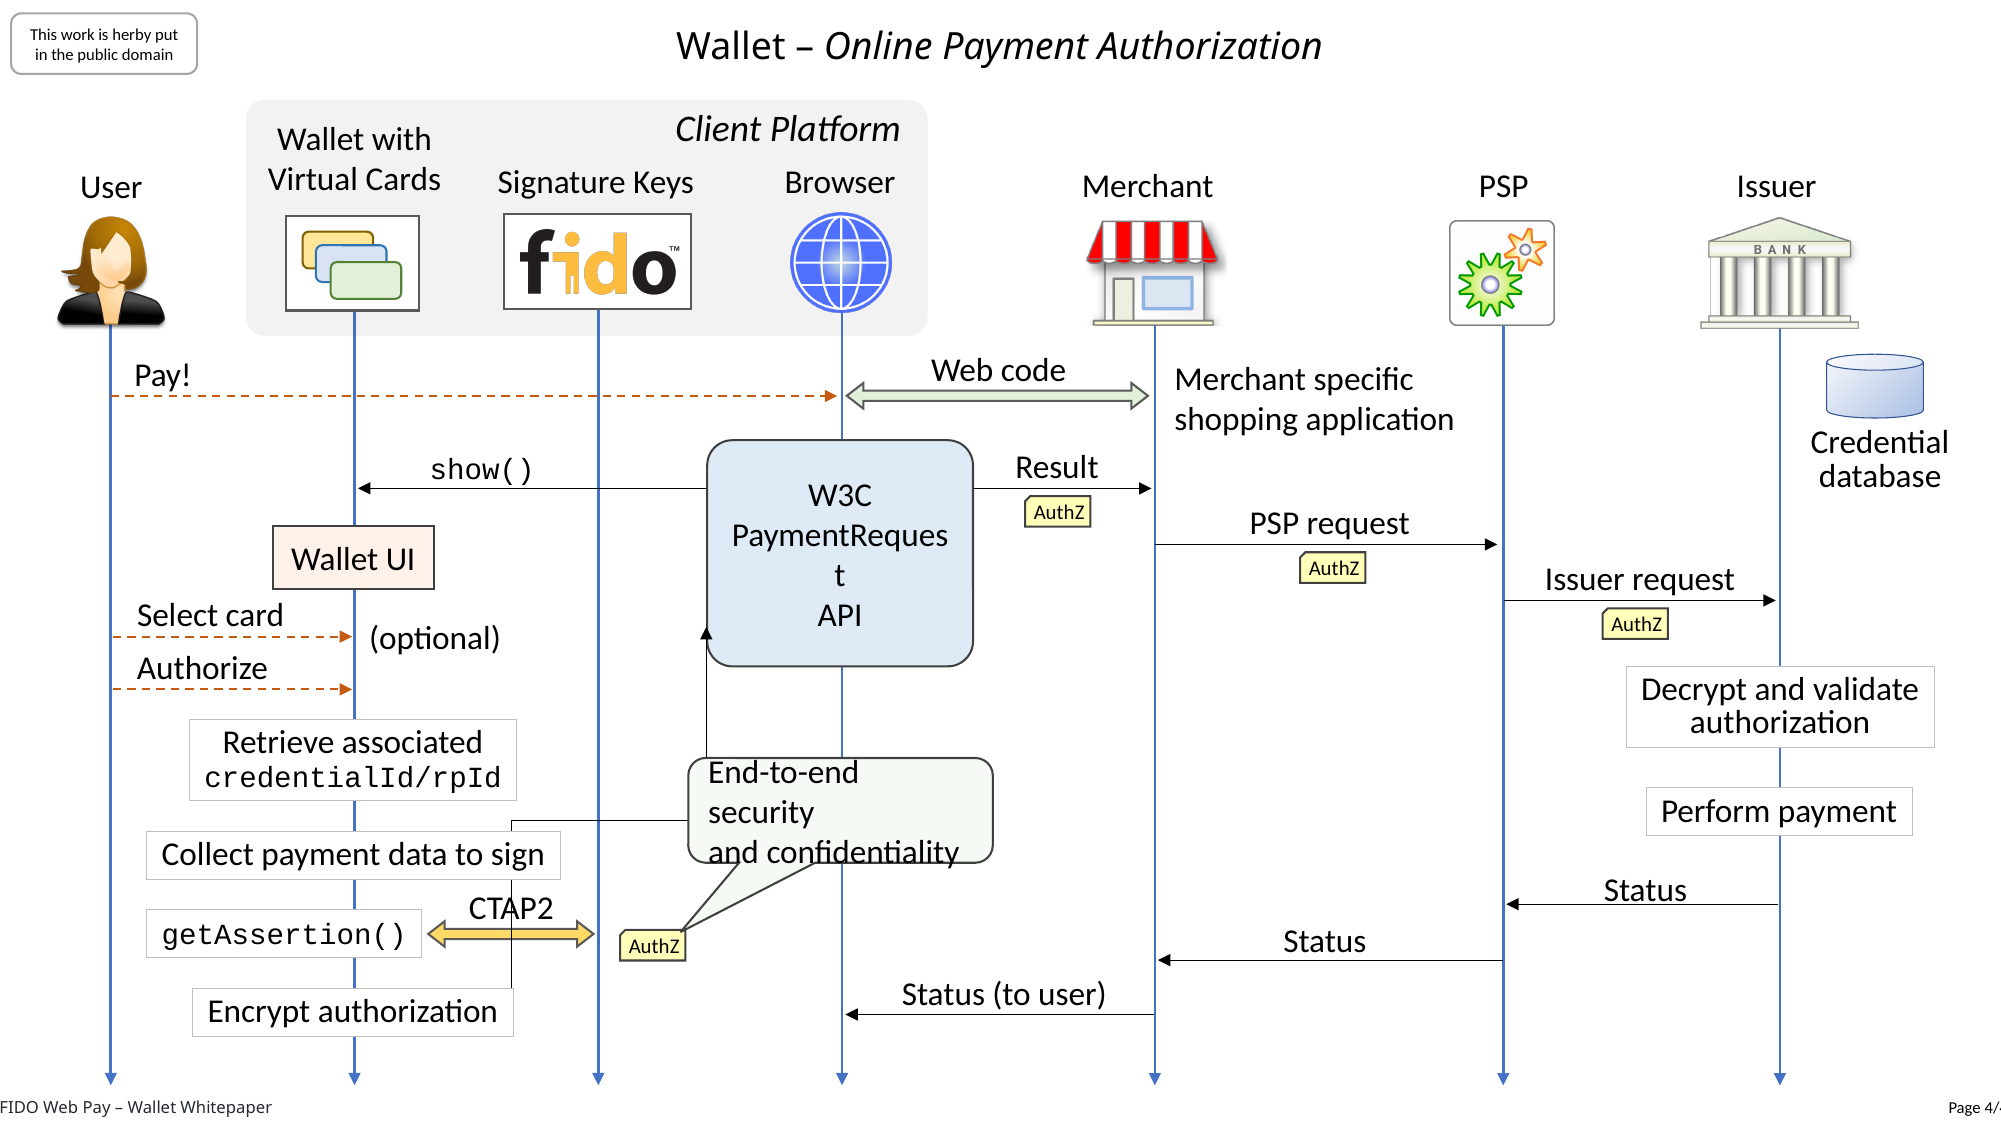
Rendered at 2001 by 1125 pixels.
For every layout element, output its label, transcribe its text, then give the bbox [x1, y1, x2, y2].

text_box Status [1268, 911, 1382, 960]
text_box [511, 626, 707, 1014]
text_box Issuer request [1530, 601, 1751, 605]
text_box AuthZ [1601, 607, 1669, 640]
text_box Collect payment data to sign [146, 831, 354, 880]
text_box W3C PaymentRequest API [843, 439, 975, 668]
picture [1077, 220, 1227, 326]
text_box Result [1000, 438, 1114, 488]
text_box [426, 919, 511, 949]
text_box Wallet UI [355, 525, 435, 590]
text_box getAssertion() [146, 909, 354, 958]
text_box Pay! [119, 397, 207, 401]
text_box Wallet – Online Payment Authorization [661, 14, 1339, 75]
picture [1449, 220, 1555, 326]
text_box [286, 216, 419, 311]
text_box Status [1268, 961, 1382, 967]
text_box Perform payment [1646, 787, 1779, 836]
text_box Status (to user) [887, 1015, 1122, 1019]
text_box Signature Keys [482, 152, 710, 208]
text_box Result [1000, 489, 1114, 493]
text_box AuthZ [1299, 551, 1367, 584]
text_box Browser [769, 156, 911, 208]
text_box show() [402, 442, 562, 488]
picture [790, 212, 892, 313]
text_box User [65, 157, 158, 213]
text_box PSP [1463, 156, 1544, 212]
text_box show() [402, 489, 562, 493]
text_box Issuer request [1530, 550, 1751, 600]
text_box getAssertion() [355, 909, 422, 958]
text_box PSP request [1234, 545, 1426, 549]
text_box Decrypt and validate authorization [1626, 666, 1779, 748]
text_box CTAP2 [454, 880, 511, 934]
text_box Decrypt and validate authorization [1780, 666, 1935, 748]
text_box [845, 380, 1150, 411]
text_box AuthZ [1024, 495, 1092, 528]
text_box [504, 214, 692, 309]
text_box Select card [122, 586, 300, 636]
text_box Issuer [1721, 156, 1832, 212]
text_box Merchant specific shopping application [1159, 349, 1471, 445]
text_box Perform payment [1780, 787, 1913, 836]
text_box W3C PaymentRequest API [706, 439, 842, 668]
picture [53, 216, 169, 331]
picture [1693, 216, 1866, 329]
text_box Authorize [122, 638, 284, 689]
text_box PSP request [1234, 494, 1426, 544]
text_box Wallet with Virtual Cards [252, 110, 457, 205]
text_box Merchant [1066, 156, 1229, 212]
text_box [244, 98, 929, 337]
text_box Status (to user) [887, 964, 1122, 1014]
text_box Retrieve associated credentialId/rpId [355, 719, 511, 801]
text_box Client Platform [660, 96, 917, 156]
text_box Collect payment data to sign [355, 831, 511, 880]
text_box Authorize [122, 690, 284, 694]
text_box Encrypt authorization [355, 988, 514, 1037]
text_box Credential database [1795, 419, 1965, 502]
text_box Retrieve associated credentialId/rpId [189, 719, 354, 801]
text_box End-to-end security and confidentiality [843, 756, 994, 864]
text_box Status [1589, 905, 1703, 916]
text_box Encrypt authorization [192, 988, 354, 1037]
text_box Web code [916, 341, 1082, 396]
text_box Wallet UI [272, 525, 354, 590]
text_box Pay! [119, 345, 207, 395]
text_box Select card [122, 637, 300, 641]
text_box [1825, 353, 1925, 419]
text_box (optional) [355, 608, 517, 664]
text_box End-to-end security and confidentiality [707, 756, 842, 920]
text_box Status [1589, 860, 1703, 904]
